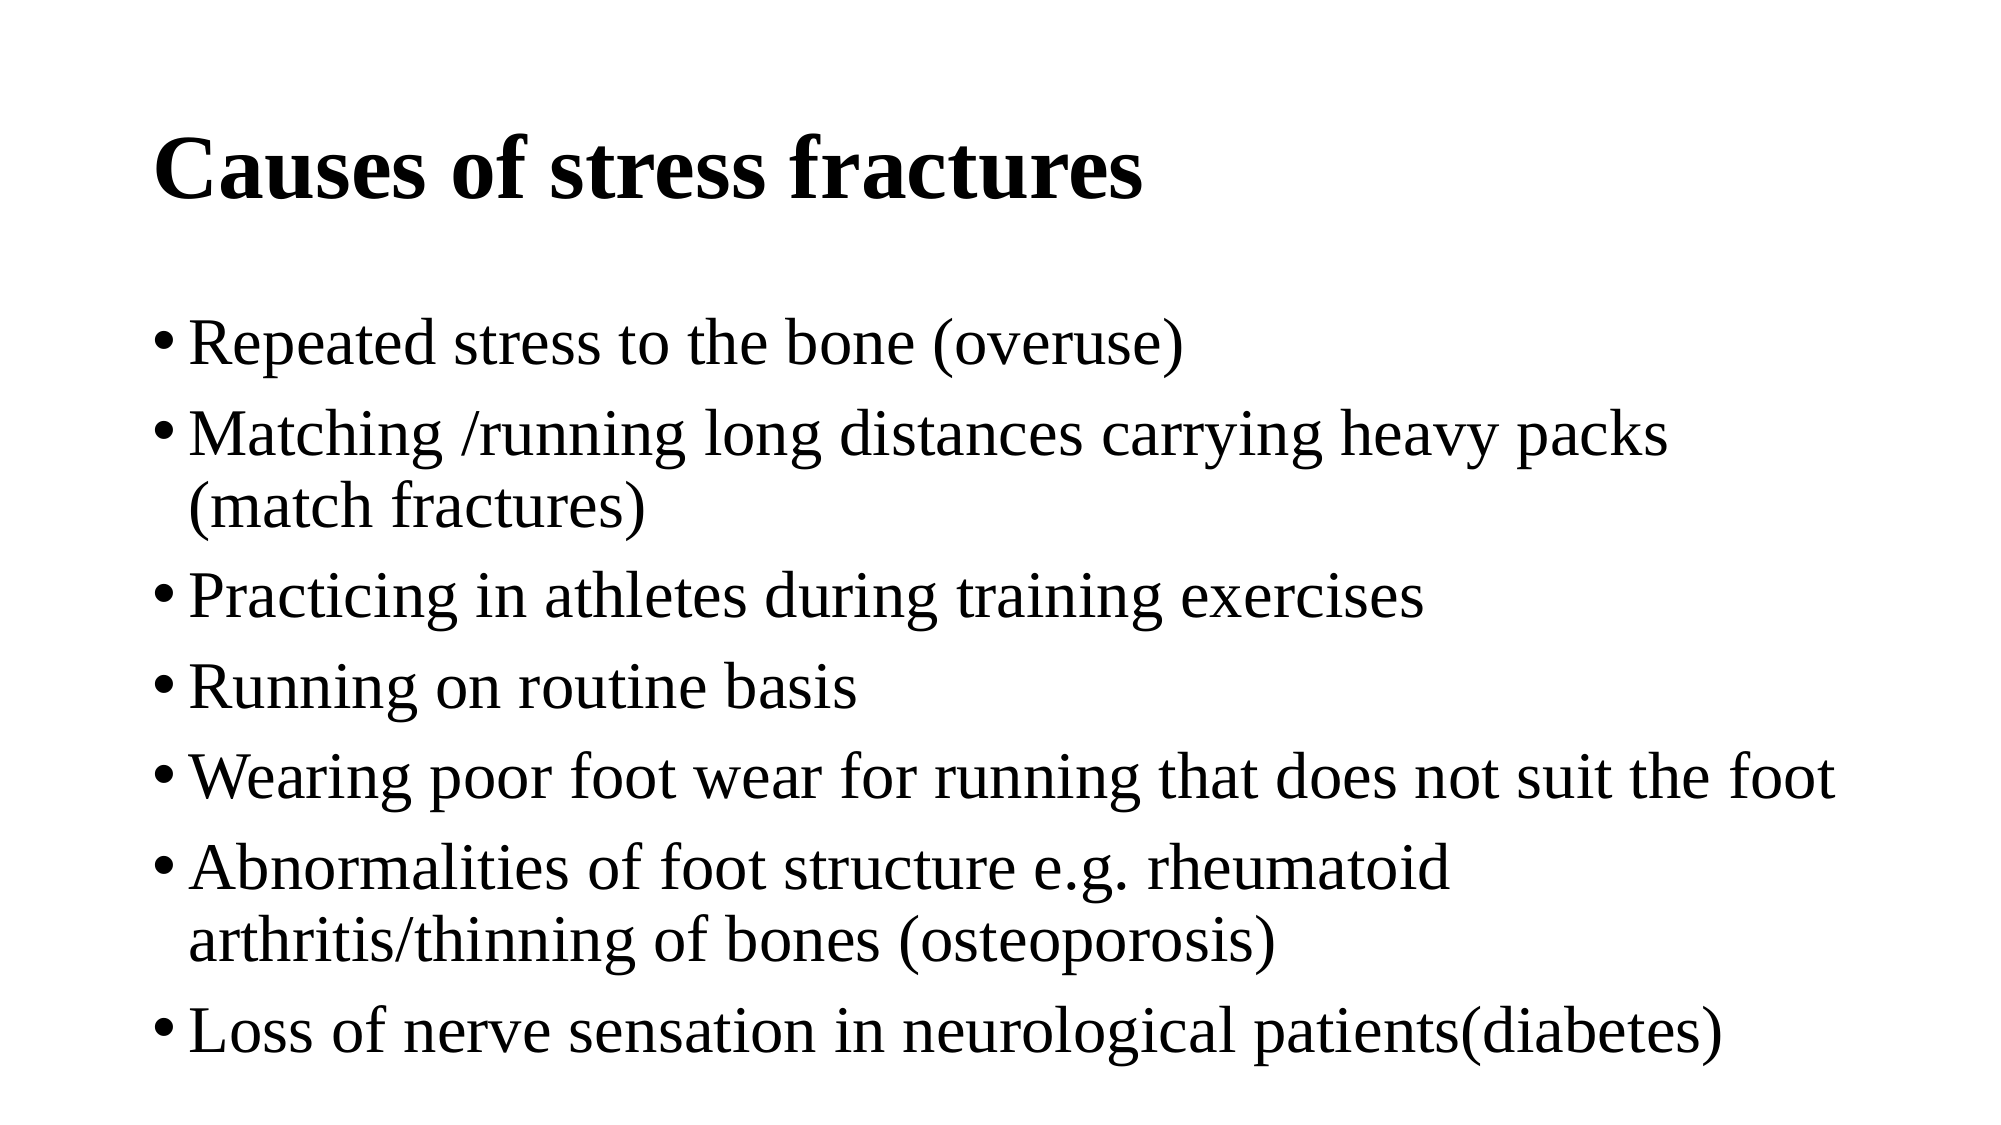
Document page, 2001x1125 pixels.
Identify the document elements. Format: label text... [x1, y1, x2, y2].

list Repeated stress to the bone (overuse) Matching /running long distances carrying heavy packs (match fractures) Practicing in athletes during training exercises Running on routine basis Wearing poor foot wear for running that does not suit the foot Abnormalities of foot structure e.g. rheumatoid arthritis/thinning of bones (osteoporosis) Loss of nerve sensation in neurological patients(diabetes) [137, 299, 1863, 1125]
title Causes of stress fractures [137, 59, 1863, 278]
